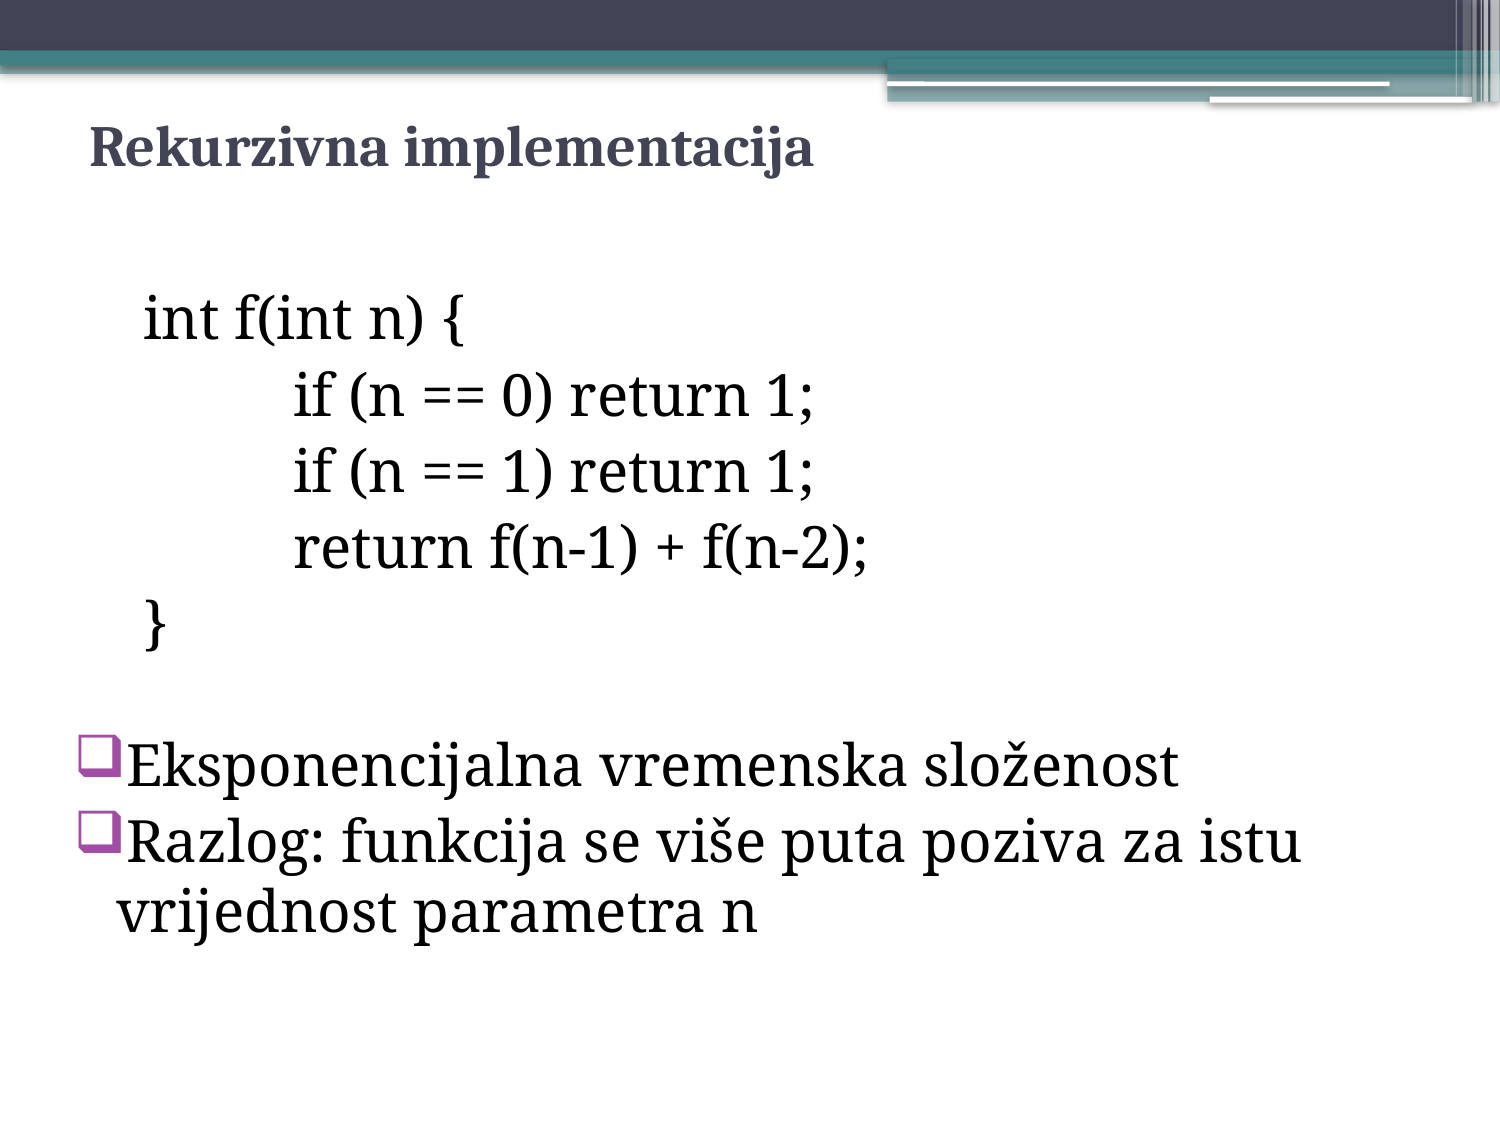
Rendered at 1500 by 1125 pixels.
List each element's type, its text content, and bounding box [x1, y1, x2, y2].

list int f(int n) { if (n == 0) return 1; if (n == 1) return 1; return f(n-1) + f(n-2); } Eksponencijalna vremenska složenost Razlog: funkcija se više puta poziva za istu vrijednost parametra n [41, 208, 1471, 1079]
title Rekurzivna implementacija [75, 77, 1425, 208]
